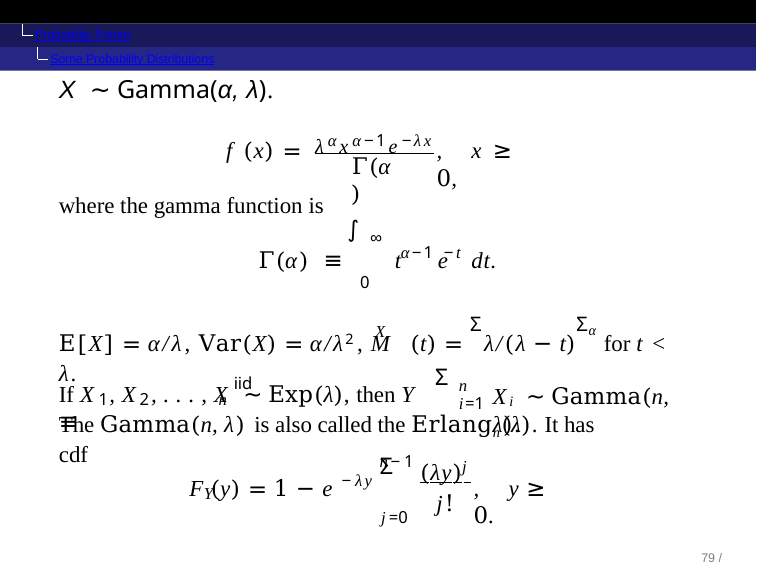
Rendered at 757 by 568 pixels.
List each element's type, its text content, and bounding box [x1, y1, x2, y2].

text_box −λy [339, 467, 377, 490]
text_box Σ [432, 360, 462, 390]
text_box Xi ∼ Gamma(n, λ). [486, 377, 694, 438]
text_box Probability Primer Some Probability Distributions [33, 16, 219, 66]
text_box where the gamma function is [56, 188, 325, 219]
text_box Σ [377, 449, 415, 479]
text_box Γ(α) [349, 149, 400, 207]
text_box ∞ [368, 225, 390, 243]
text_box , x ≥ 0, [434, 133, 533, 191]
text_box E[X] = α/λ, Var(X) = α/λ2, M (t) = Σλ/(λ − t)Σα for t < λ. [52, 309, 676, 386]
text_box , y ≥ 0. [471, 471, 569, 528]
text_box λαxα−1e−λx [308, 110, 440, 158]
text_box ∫ [345, 212, 363, 243]
text_box 0 [358, 273, 371, 293]
text_box dt. [469, 243, 500, 273]
text_box F (y) = 1 − e [187, 471, 344, 501]
text_box α−1 −t [398, 240, 469, 263]
text_box The Gamma(n, λ) is also called the Erlangn(λ). It has cdf [52, 405, 608, 468]
text_box If X , X , . . . , X ∼ Exp(λ), then Y ≡ [56, 377, 431, 405]
text_box i=1 [456, 390, 486, 405]
text_box n [456, 373, 472, 390]
text_box iid [231, 370, 256, 377]
text_box (λy) j! [417, 452, 474, 517]
slide_number 81 / 104 [694, 548, 746, 568]
text_box j=0 [378, 504, 414, 527]
text_box Γ(α) ≡ t e [256, 243, 449, 273]
text_box X ∼ Gamma(α, λ). f (x) = [56, 71, 302, 164]
